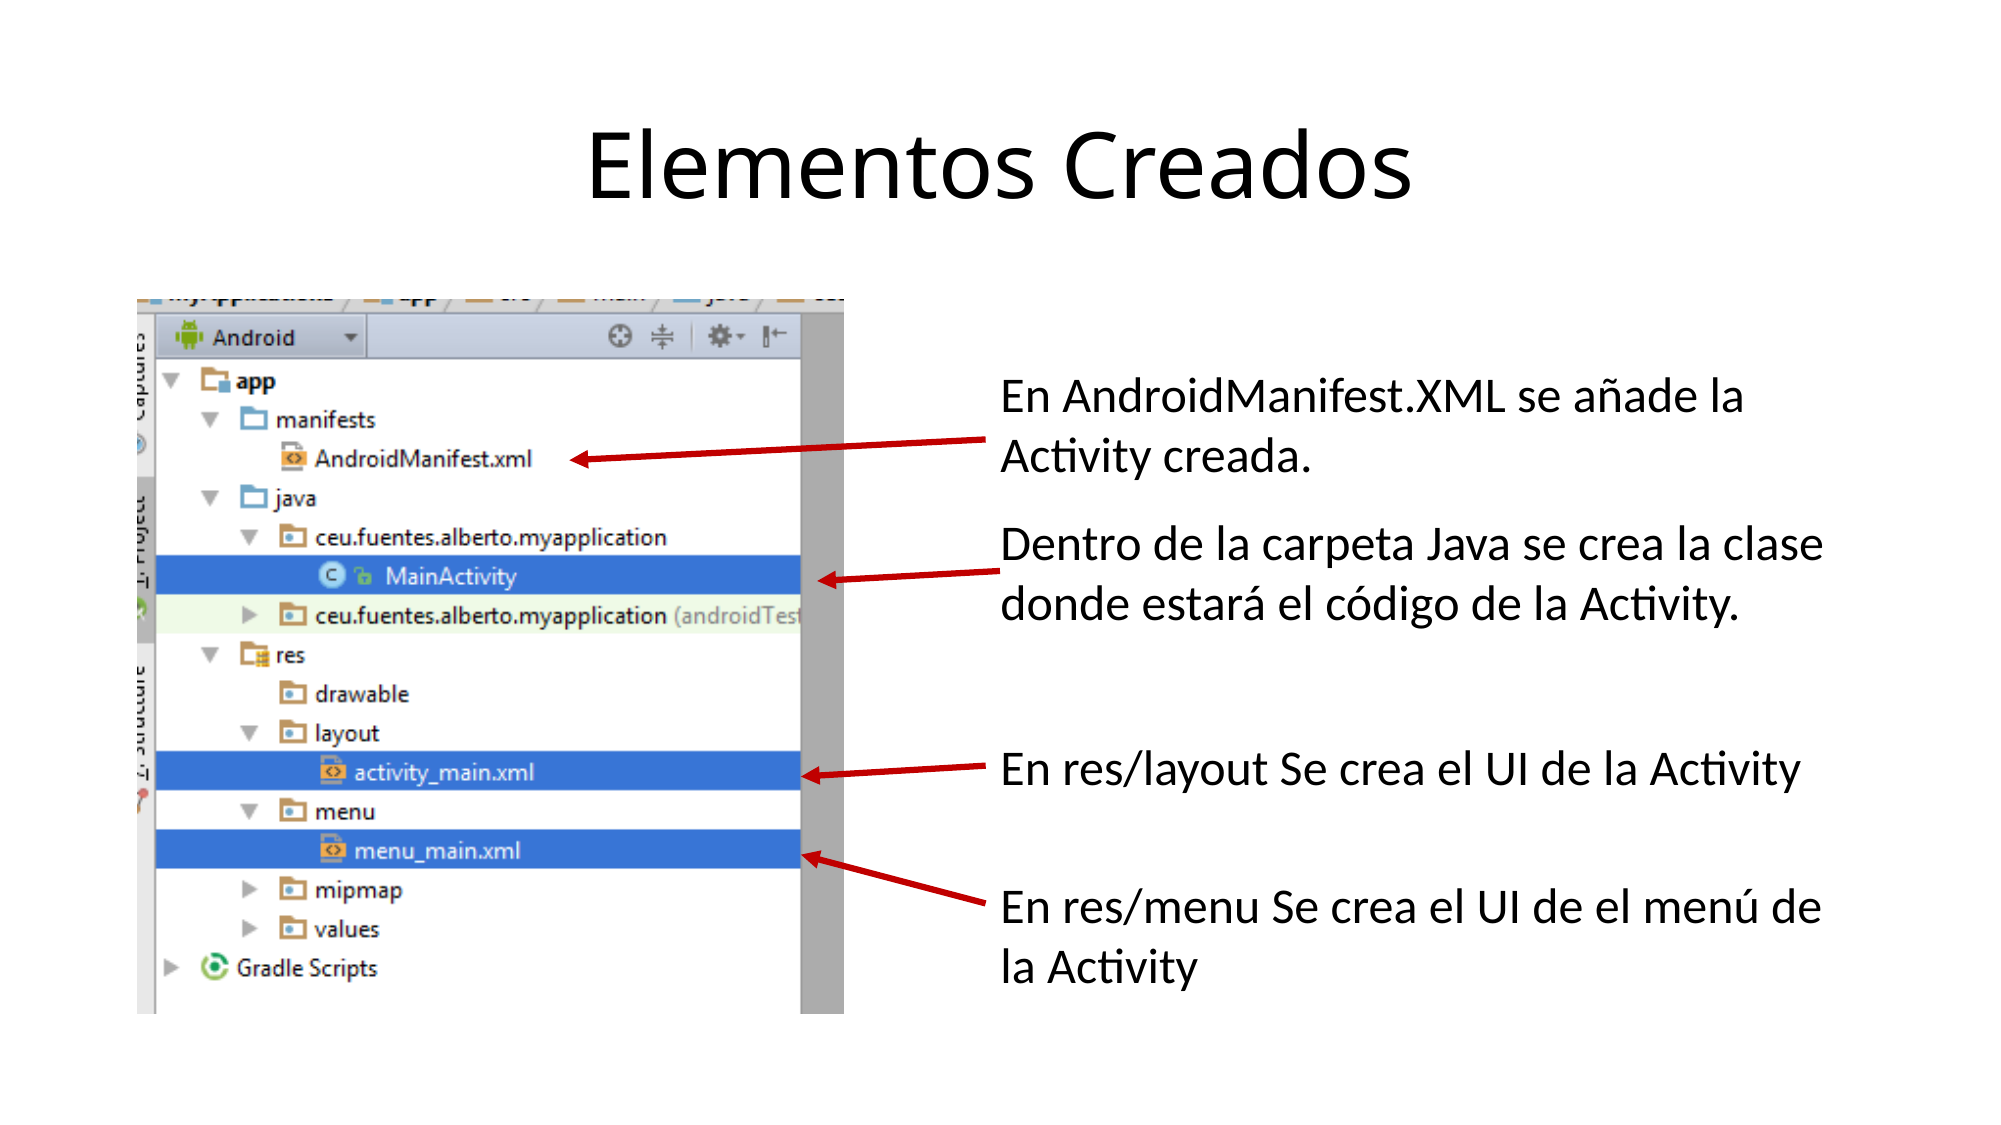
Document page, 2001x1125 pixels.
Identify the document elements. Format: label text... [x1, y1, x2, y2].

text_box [800, 854, 986, 904]
text_box En res/layout Se crea el UI de la Activity [985, 728, 1863, 803]
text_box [800, 766, 986, 777]
text_box En AndroidManifest.XML se añade la Activity creada. [985, 355, 1863, 491]
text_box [817, 570, 1001, 581]
title Elementos Creados [137, 59, 1863, 278]
text_box En res/menu Se crea el UI de el menú de la Activity [985, 865, 1863, 1001]
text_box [569, 439, 986, 461]
text_box Dentro de la carpeta Java se crea la clase donde estará el código de la Activity. [985, 502, 1863, 638]
picture [137, 299, 844, 1014]
